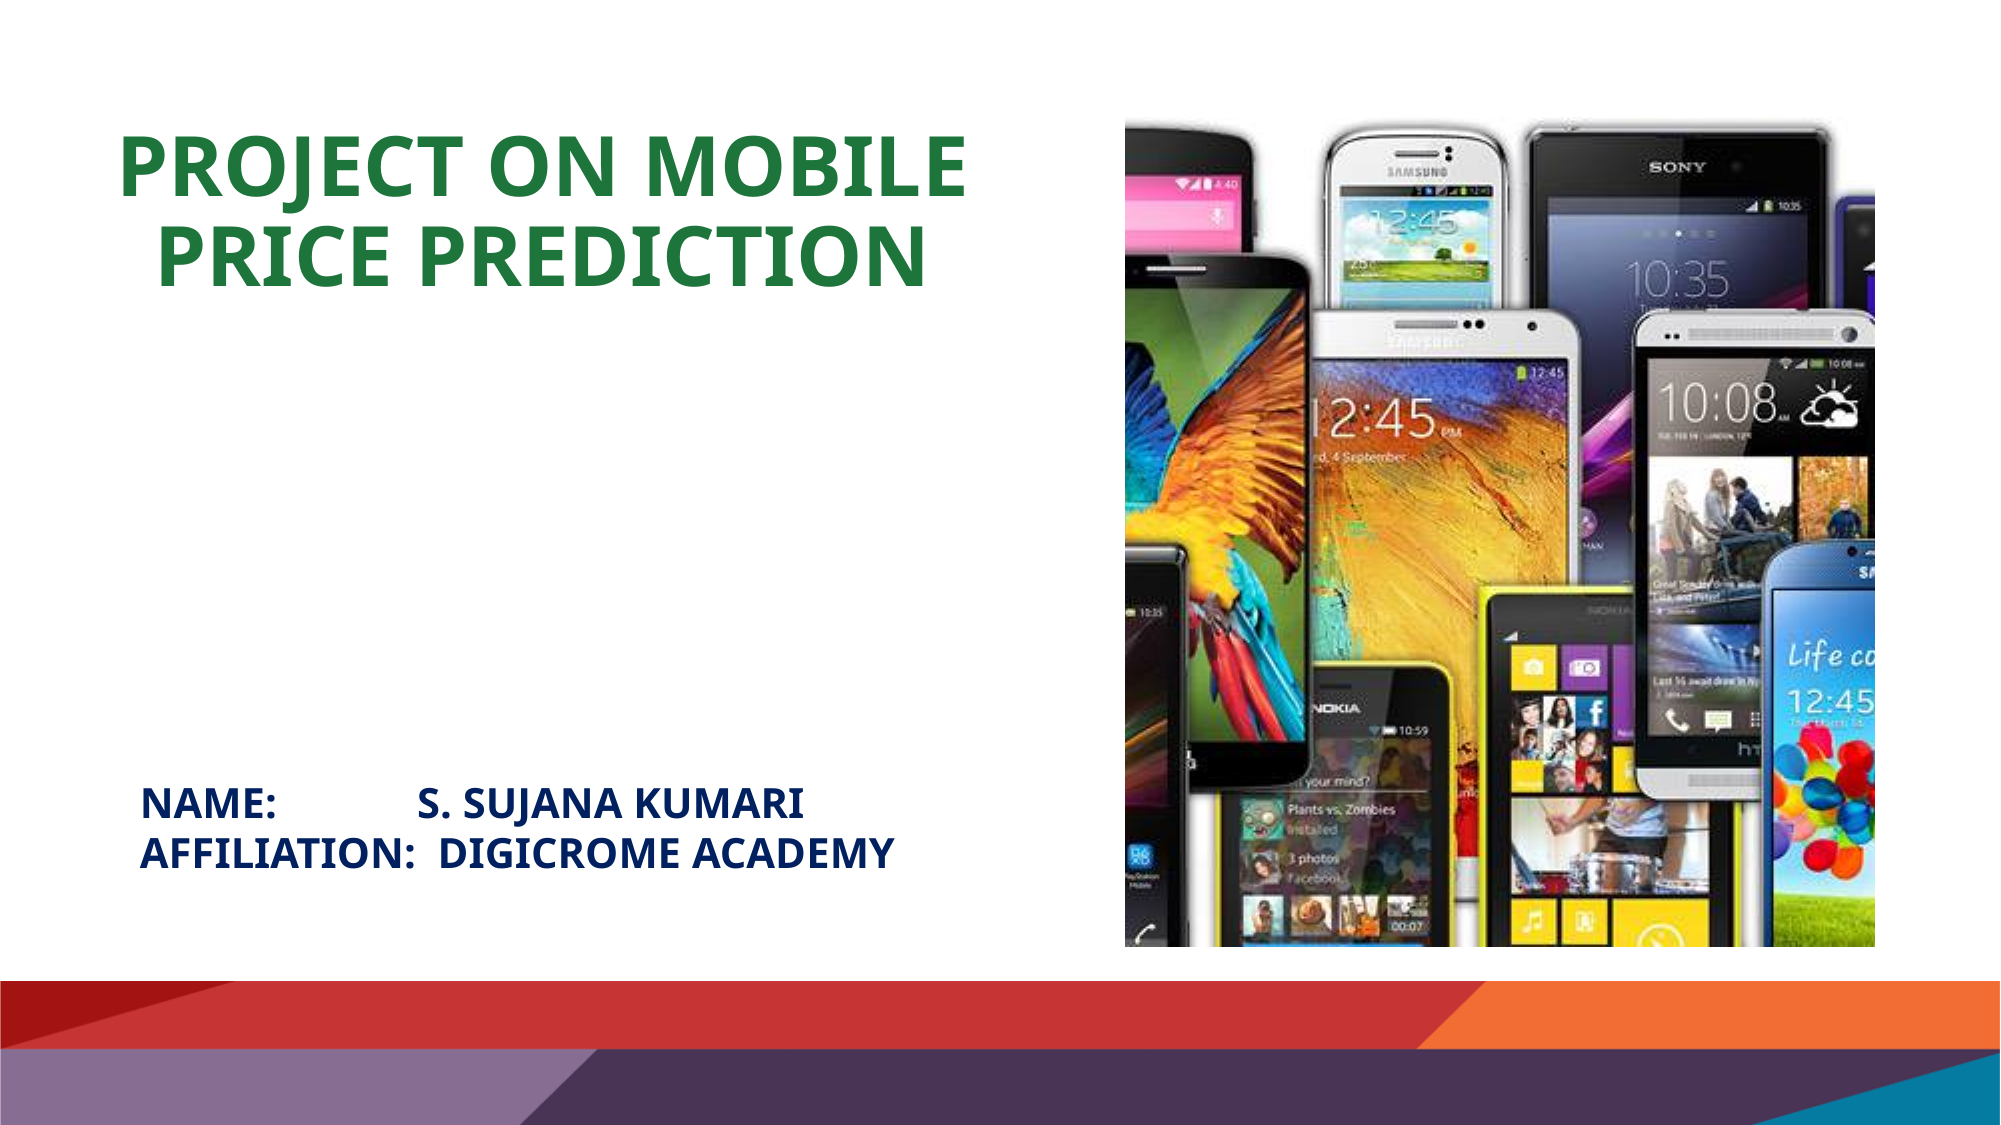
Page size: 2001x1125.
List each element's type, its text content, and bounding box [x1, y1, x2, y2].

picture [0, 981, 2000, 1125]
picture [1124, 117, 1875, 947]
picture [1124, 444, 1131, 451]
list NAME: S. SUJANA KUMARI AFFILIATION: DIGICROME ACADEMY [125, 440, 1000, 891]
title PROJECT ON MOBILE PRICE PREDICTION [85, 117, 1000, 317]
